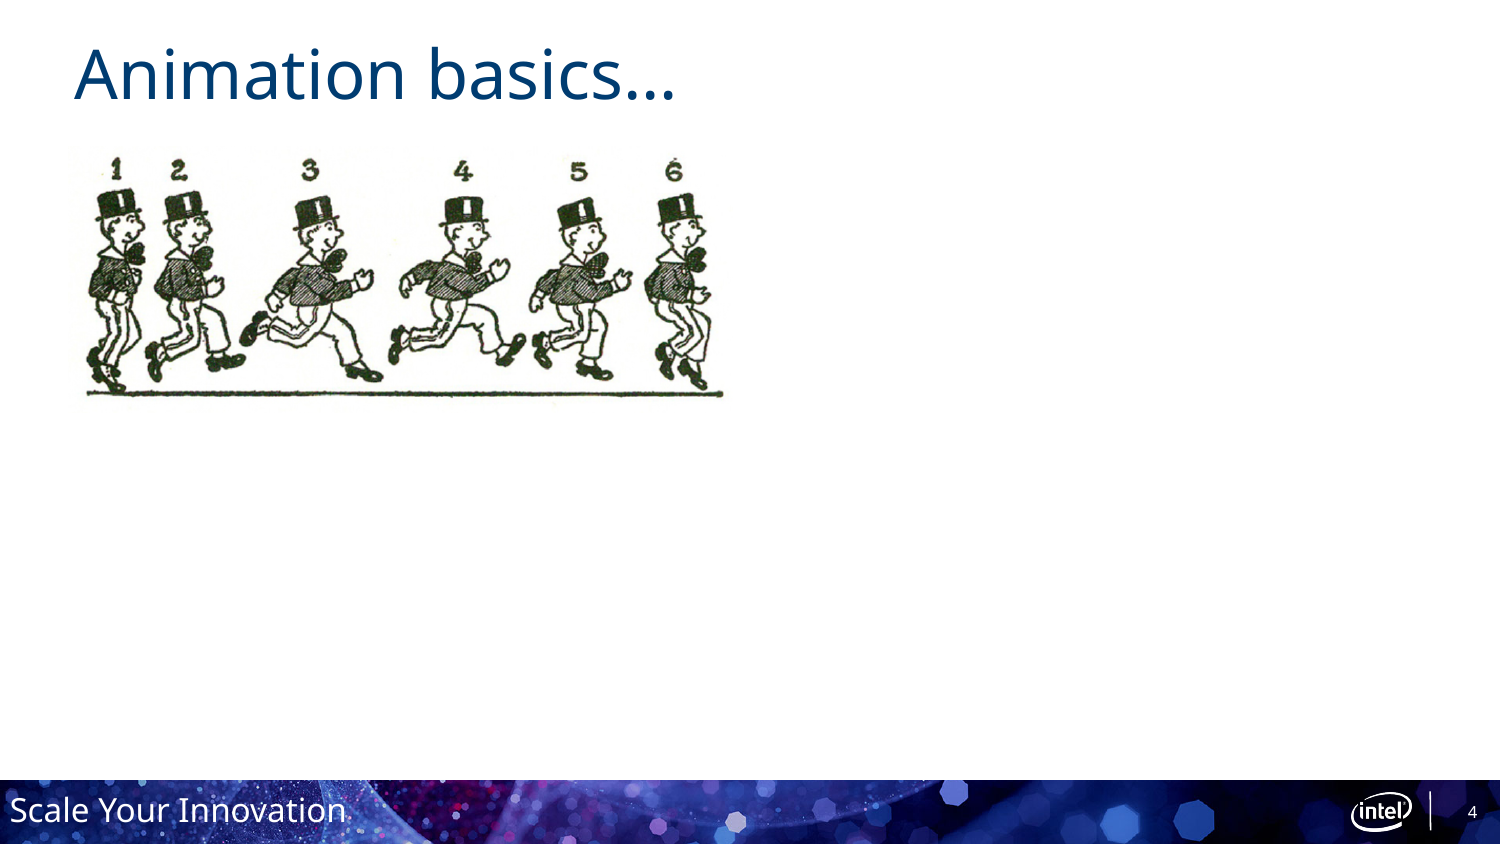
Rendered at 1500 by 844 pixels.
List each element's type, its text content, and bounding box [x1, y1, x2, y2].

picture [0, 780, 1500, 844]
title Animation basics… [74, 50, 1425, 107]
slide_number 4 [1127, 791, 1478, 837]
picture [68, 146, 733, 413]
